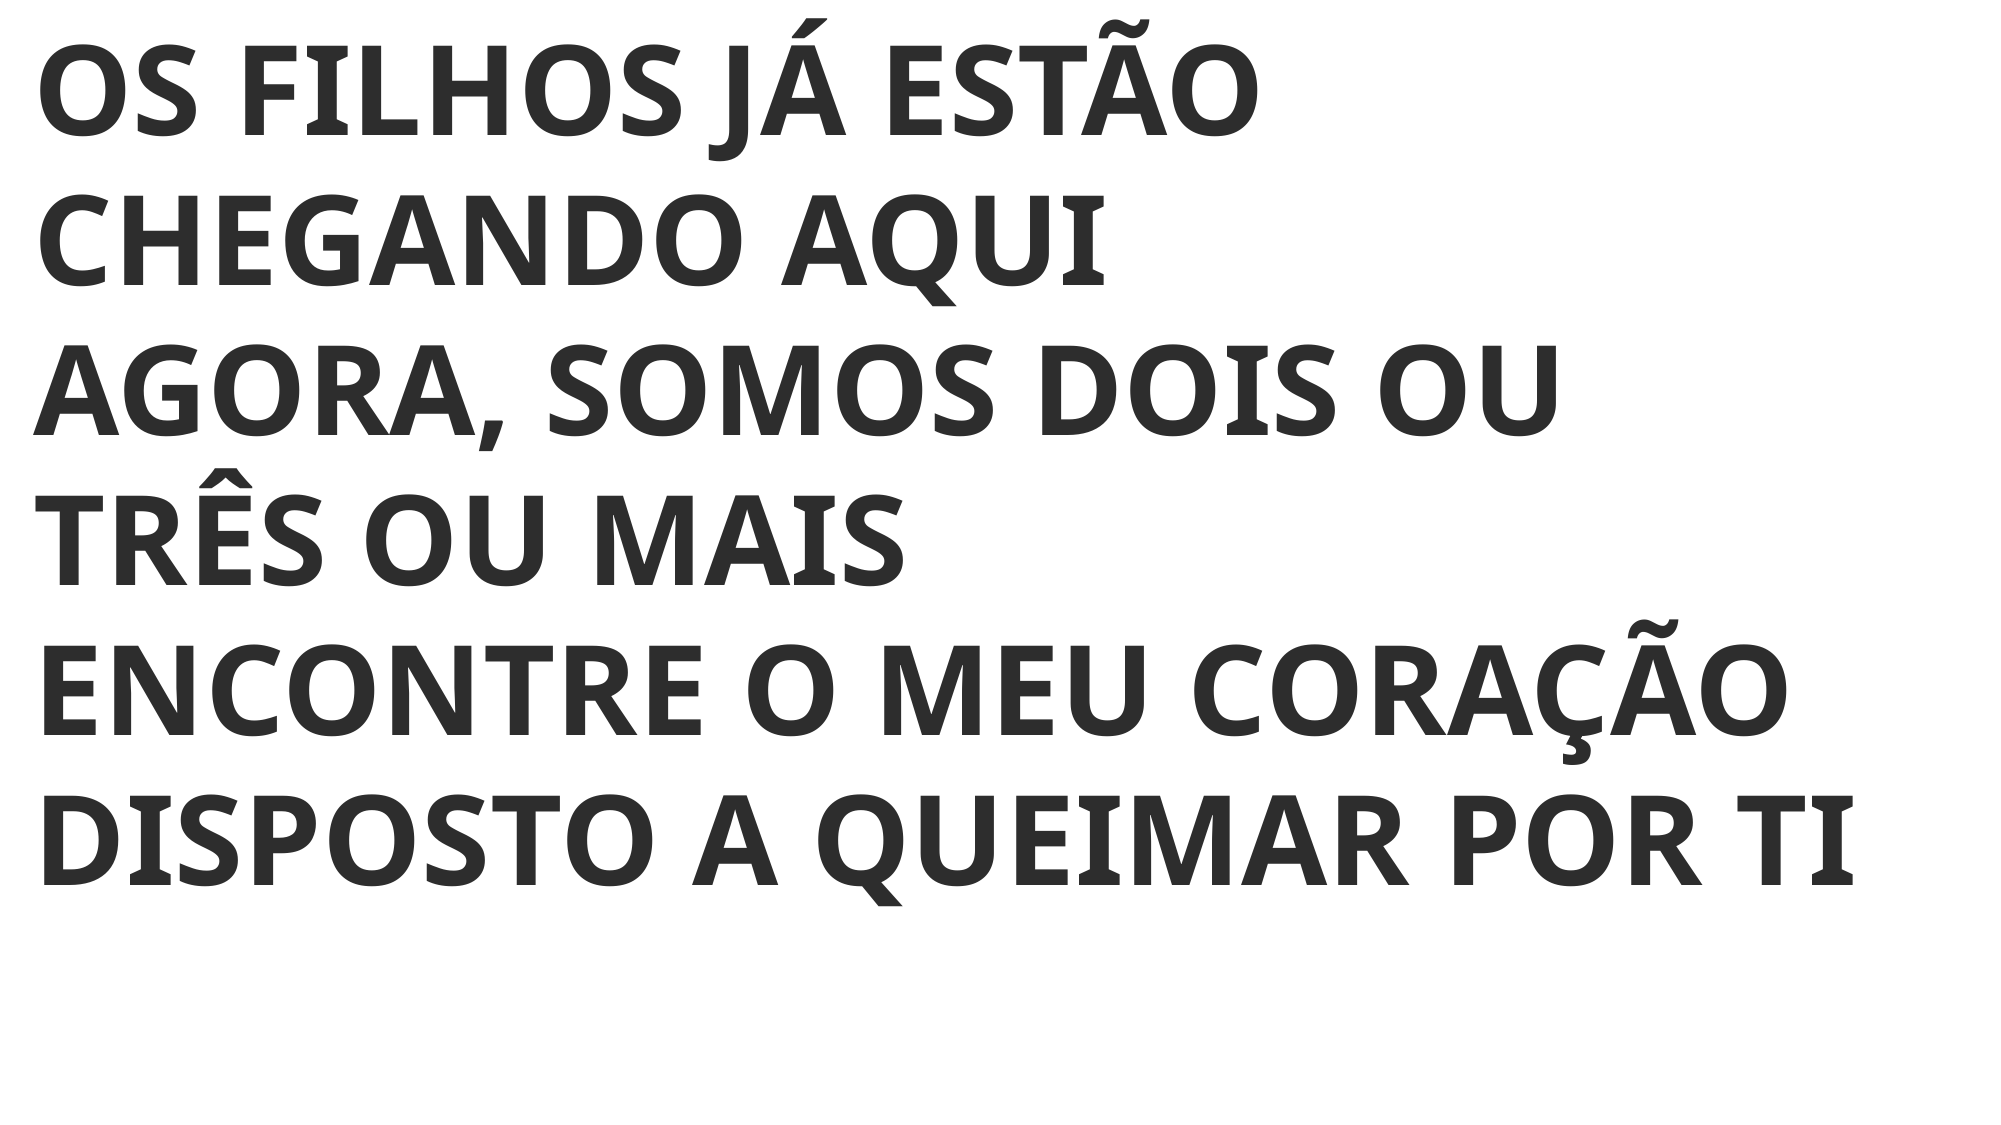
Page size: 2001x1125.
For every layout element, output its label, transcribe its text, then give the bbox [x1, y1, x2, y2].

text_box OS FILHOS JÁ ESTÃO CHEGANDO AQUI AGORA, SOMOS DOIS OU TRÊS OU MAIS ENCONTRE O MEU CORAÇÃO DISPOSTO A QUEIMAR POR TI [18, 2, 1892, 918]
